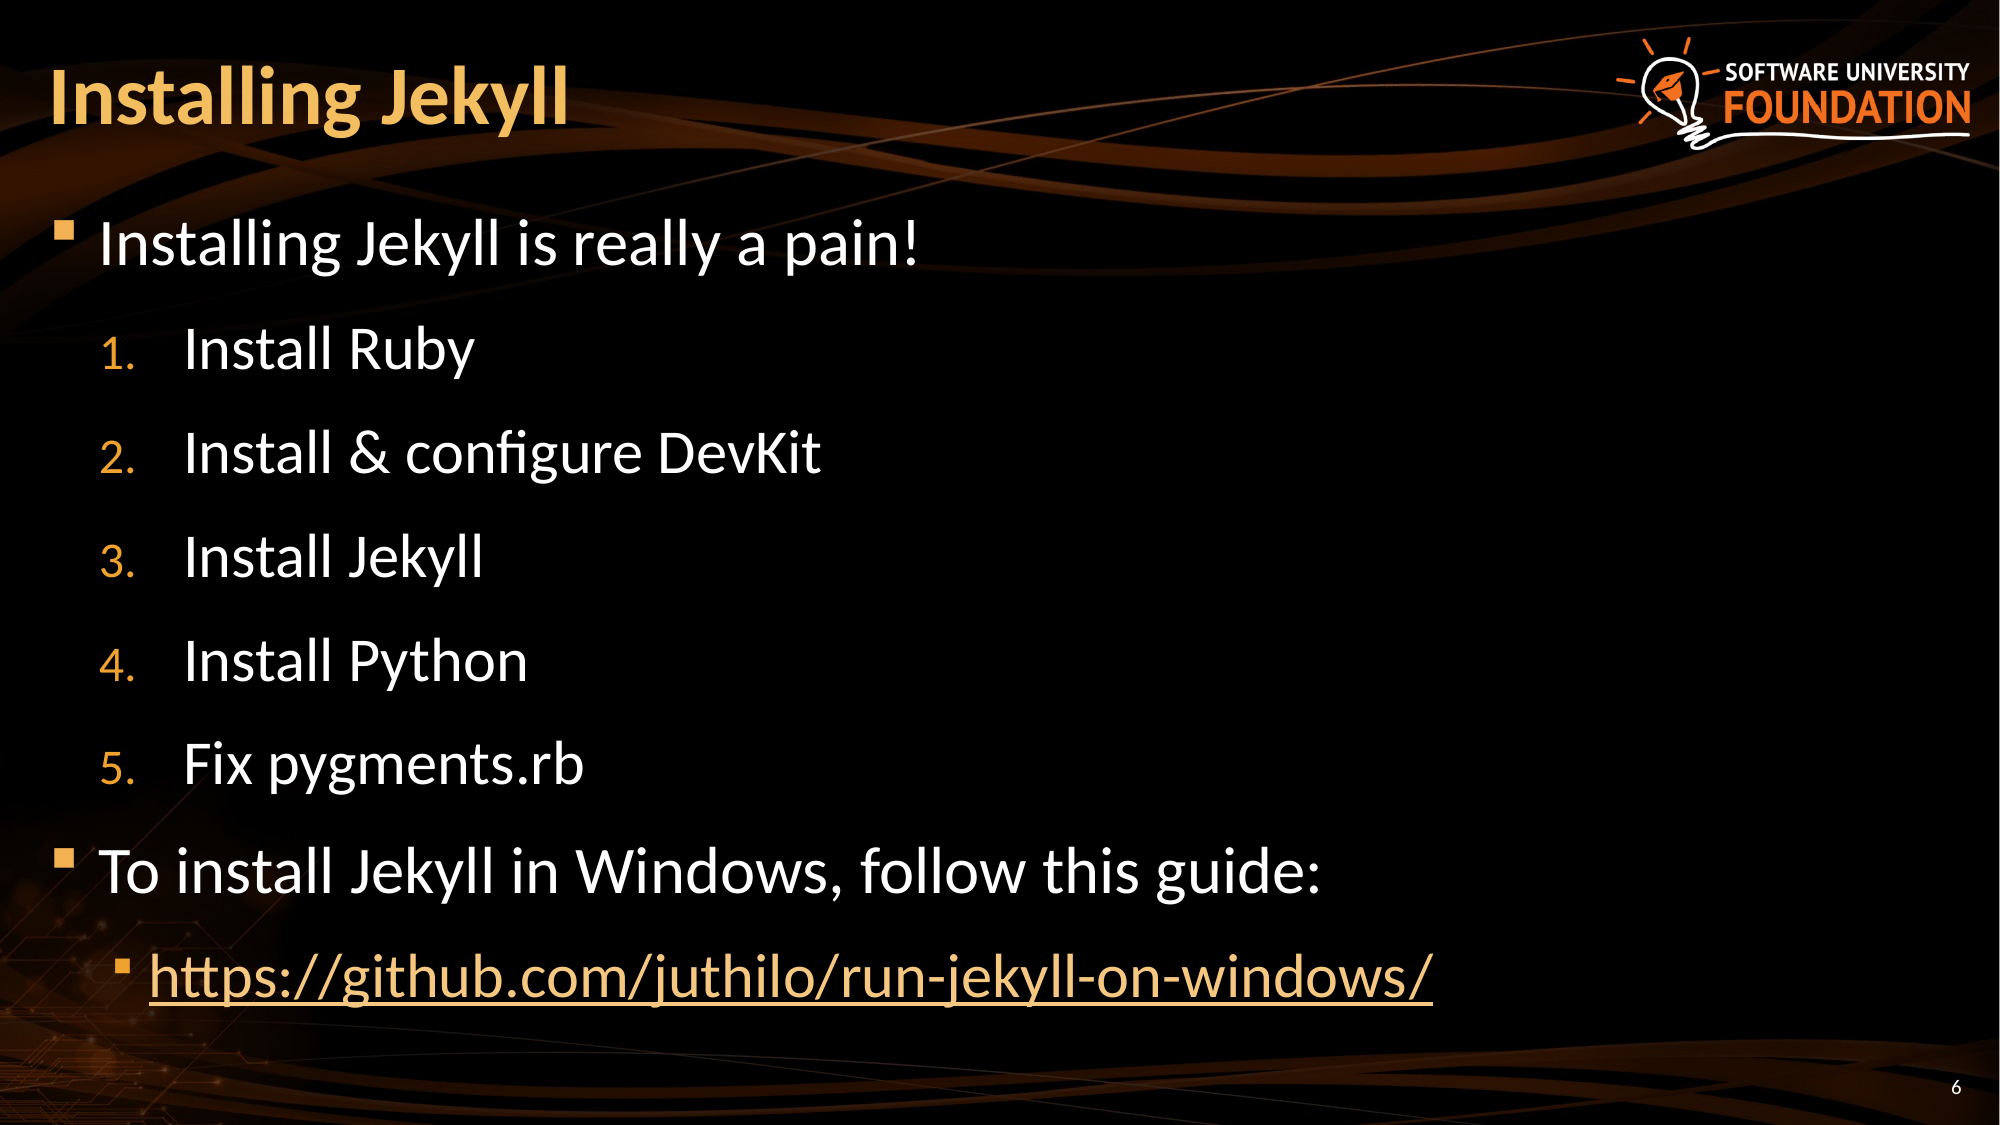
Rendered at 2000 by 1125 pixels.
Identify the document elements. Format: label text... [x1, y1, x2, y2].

title Installing Jekyll [30, 6, 1602, 189]
list Installing Jekyll is really a pain! Install Ruby Install & configure DevKit Install Jekyll Install Python Fix pygments.rb To install Jekyll in Windows, follow this guide: https://github.com/juthilo/run-jekyll-on-windows/ [31, 188, 1968, 1103]
picture [0, 0, 2000, 1125]
